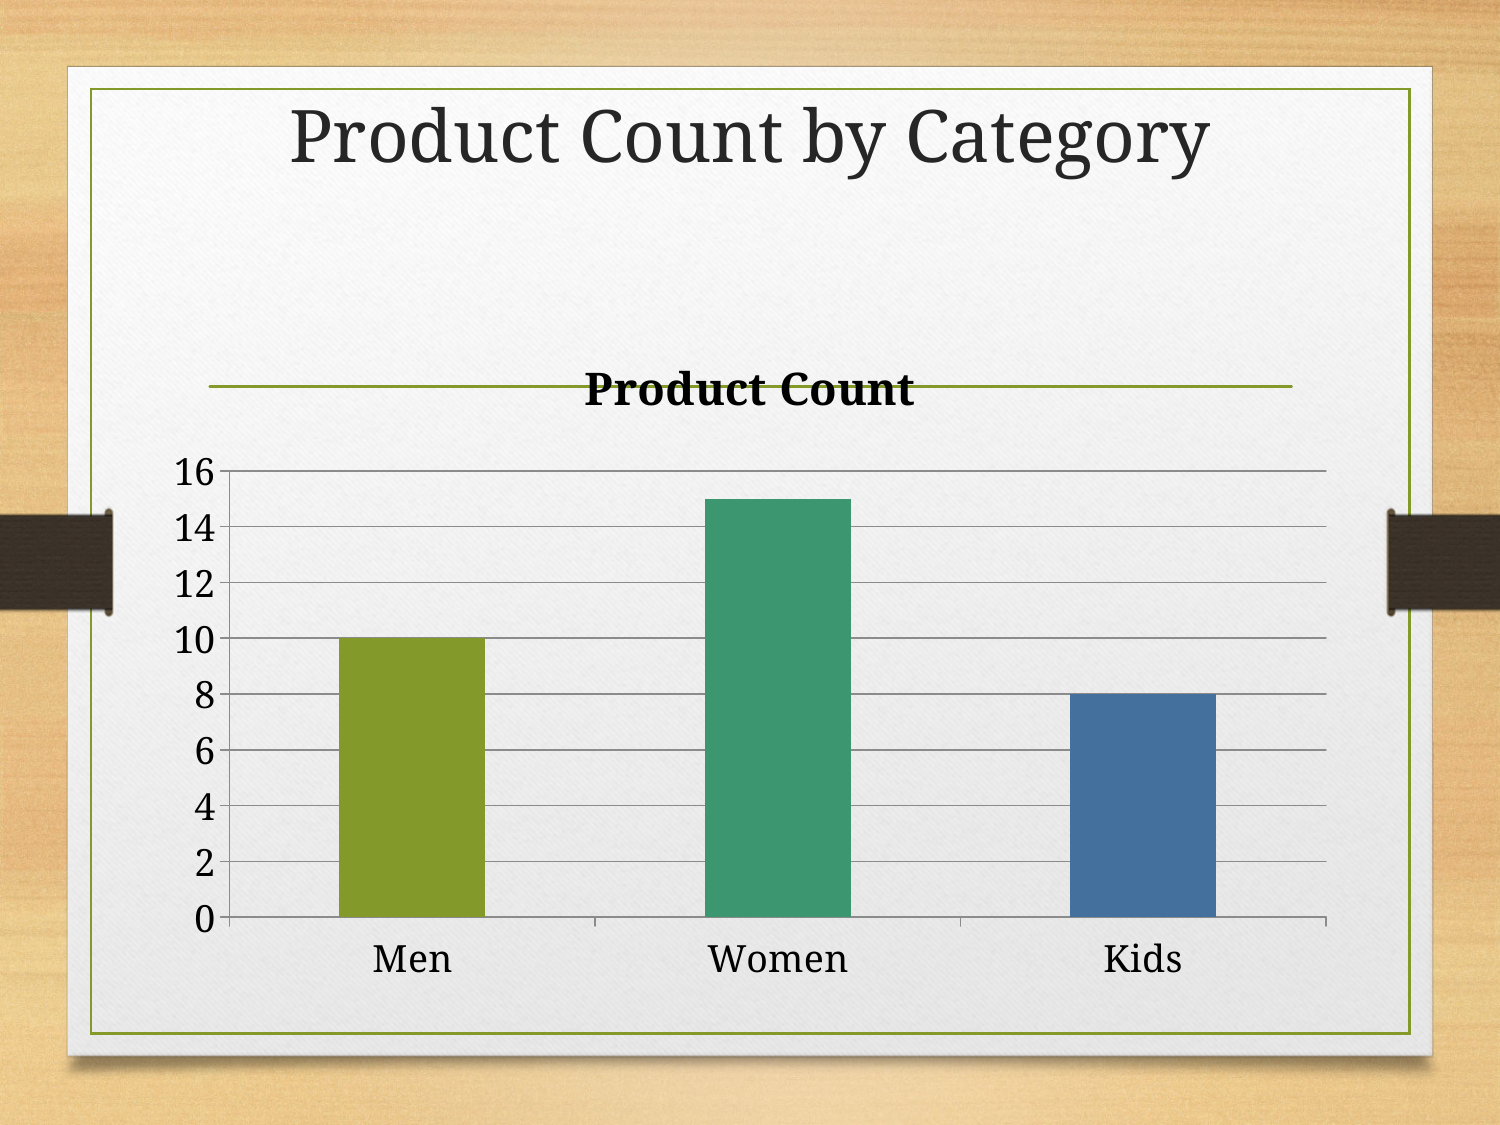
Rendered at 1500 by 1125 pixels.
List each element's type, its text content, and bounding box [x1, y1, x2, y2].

title Product Count by Category [75, 82, 1425, 271]
chart [149, 321, 1351, 998]
picture [0, 0, 1500, 1125]
